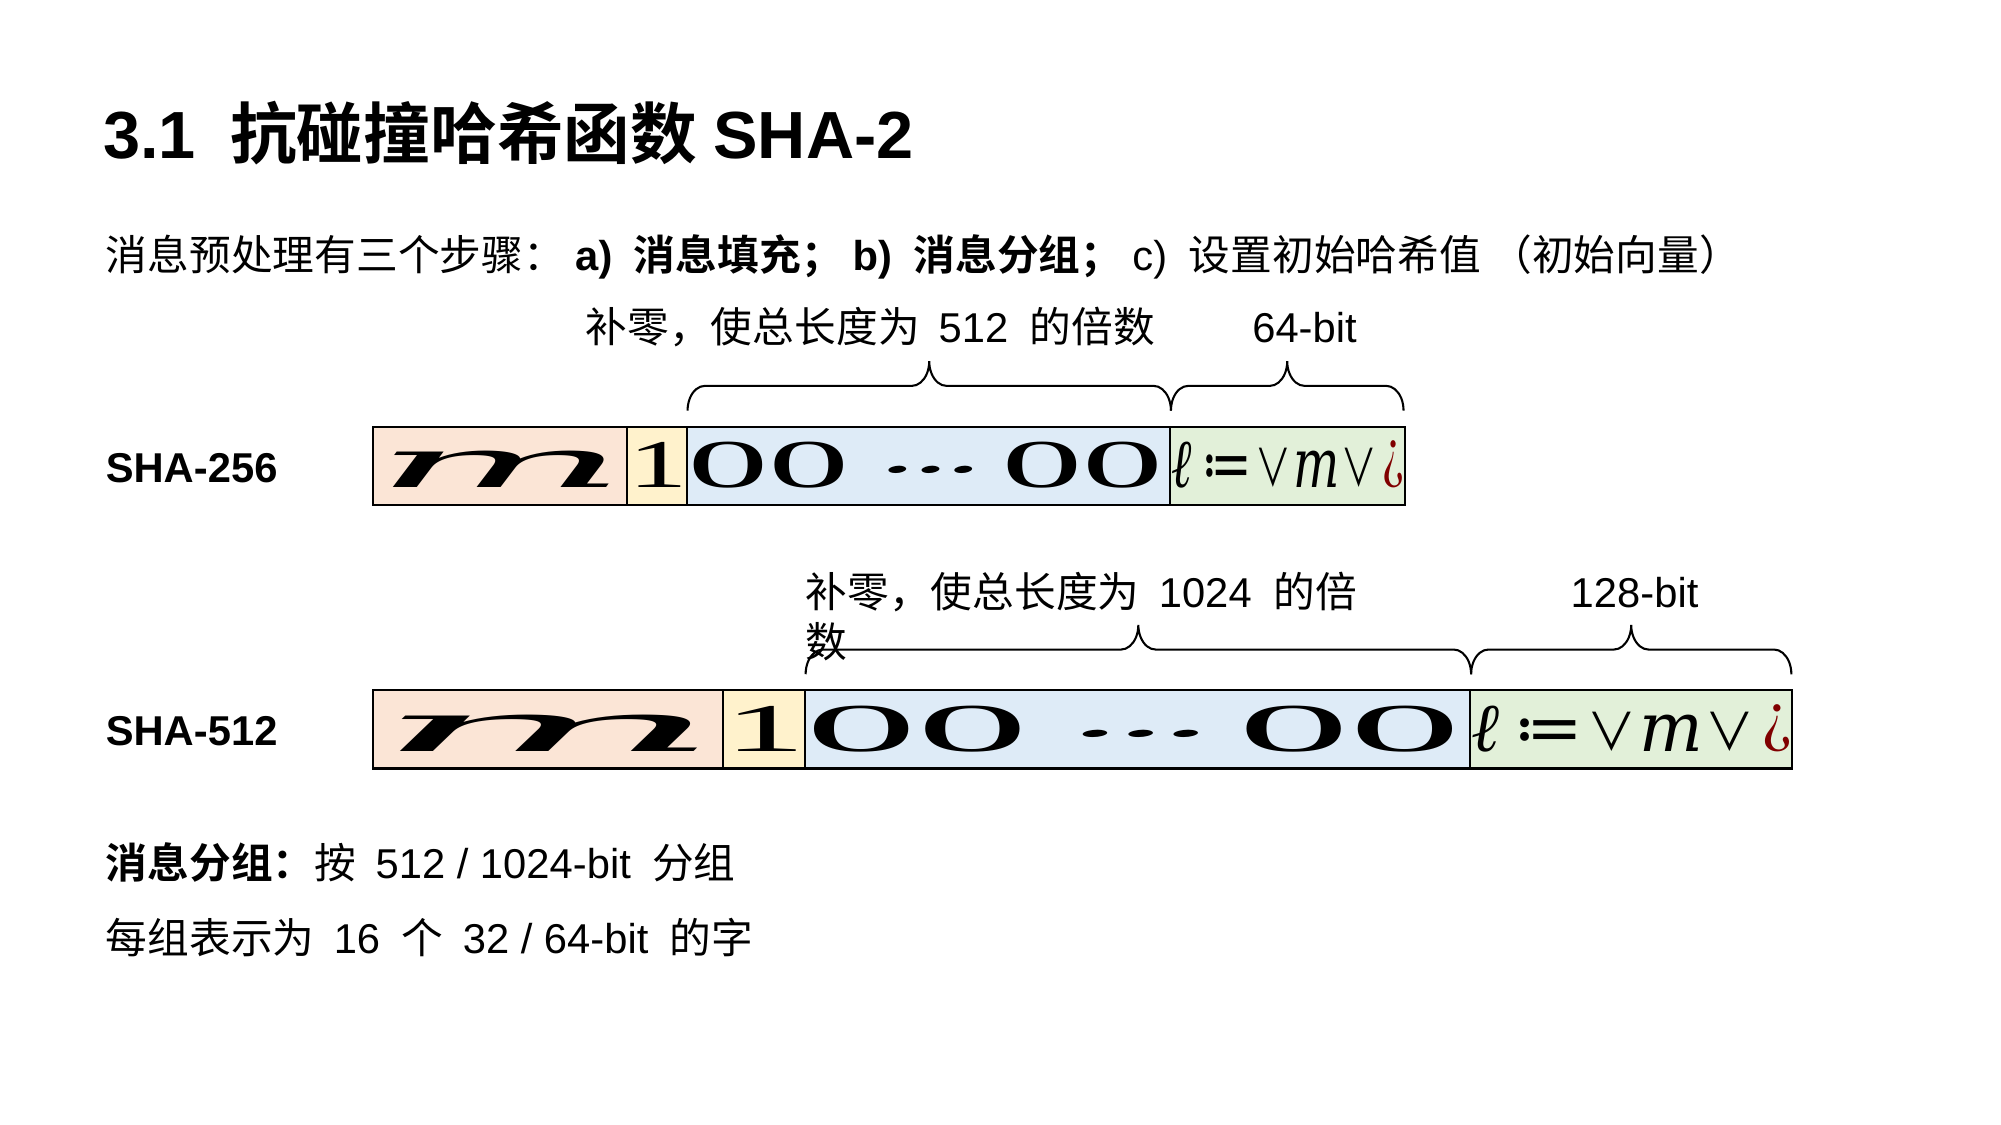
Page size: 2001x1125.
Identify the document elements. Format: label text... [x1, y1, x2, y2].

text_box 补零，使总长度为 1024 的倍数 [805, 566, 1391, 624]
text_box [373, 624, 1792, 768]
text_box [373, 360, 1405, 505]
text_box SHA-256 [91, 432, 302, 498]
text_box 补零，使总长度为 512 的倍数 [585, 300, 1171, 352]
text_box SHA-512 [91, 696, 302, 762]
text_box 128-bit [1570, 566, 1722, 617]
text_box 64-bit [1252, 300, 1404, 352]
text_box 3.1 抗碰撞哈希函数SHA-2 [88, 84, 929, 180]
